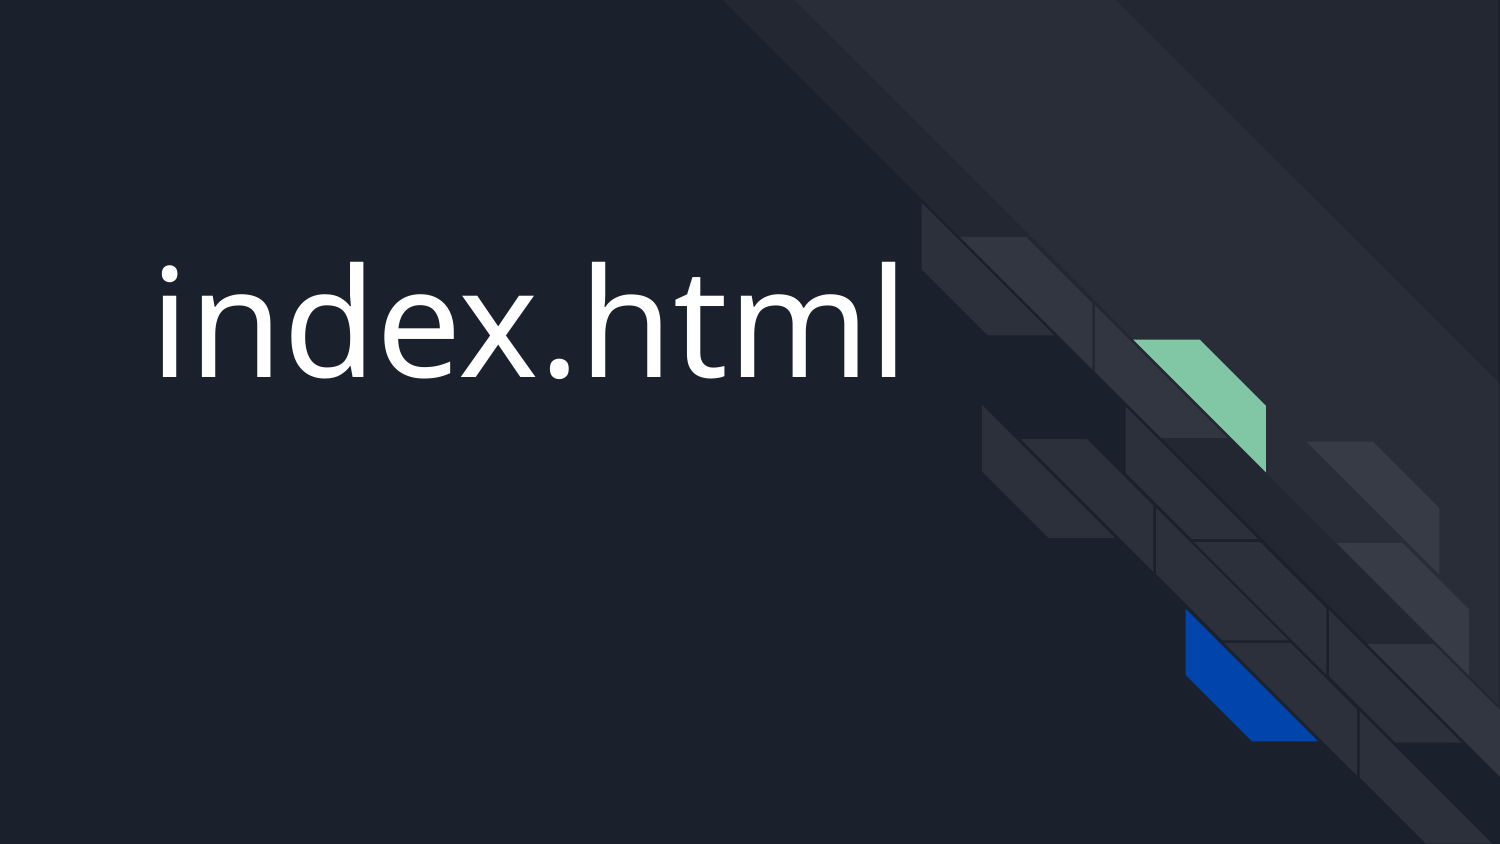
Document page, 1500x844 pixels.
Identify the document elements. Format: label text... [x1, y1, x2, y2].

title index.html [135, 210, 1005, 425]
